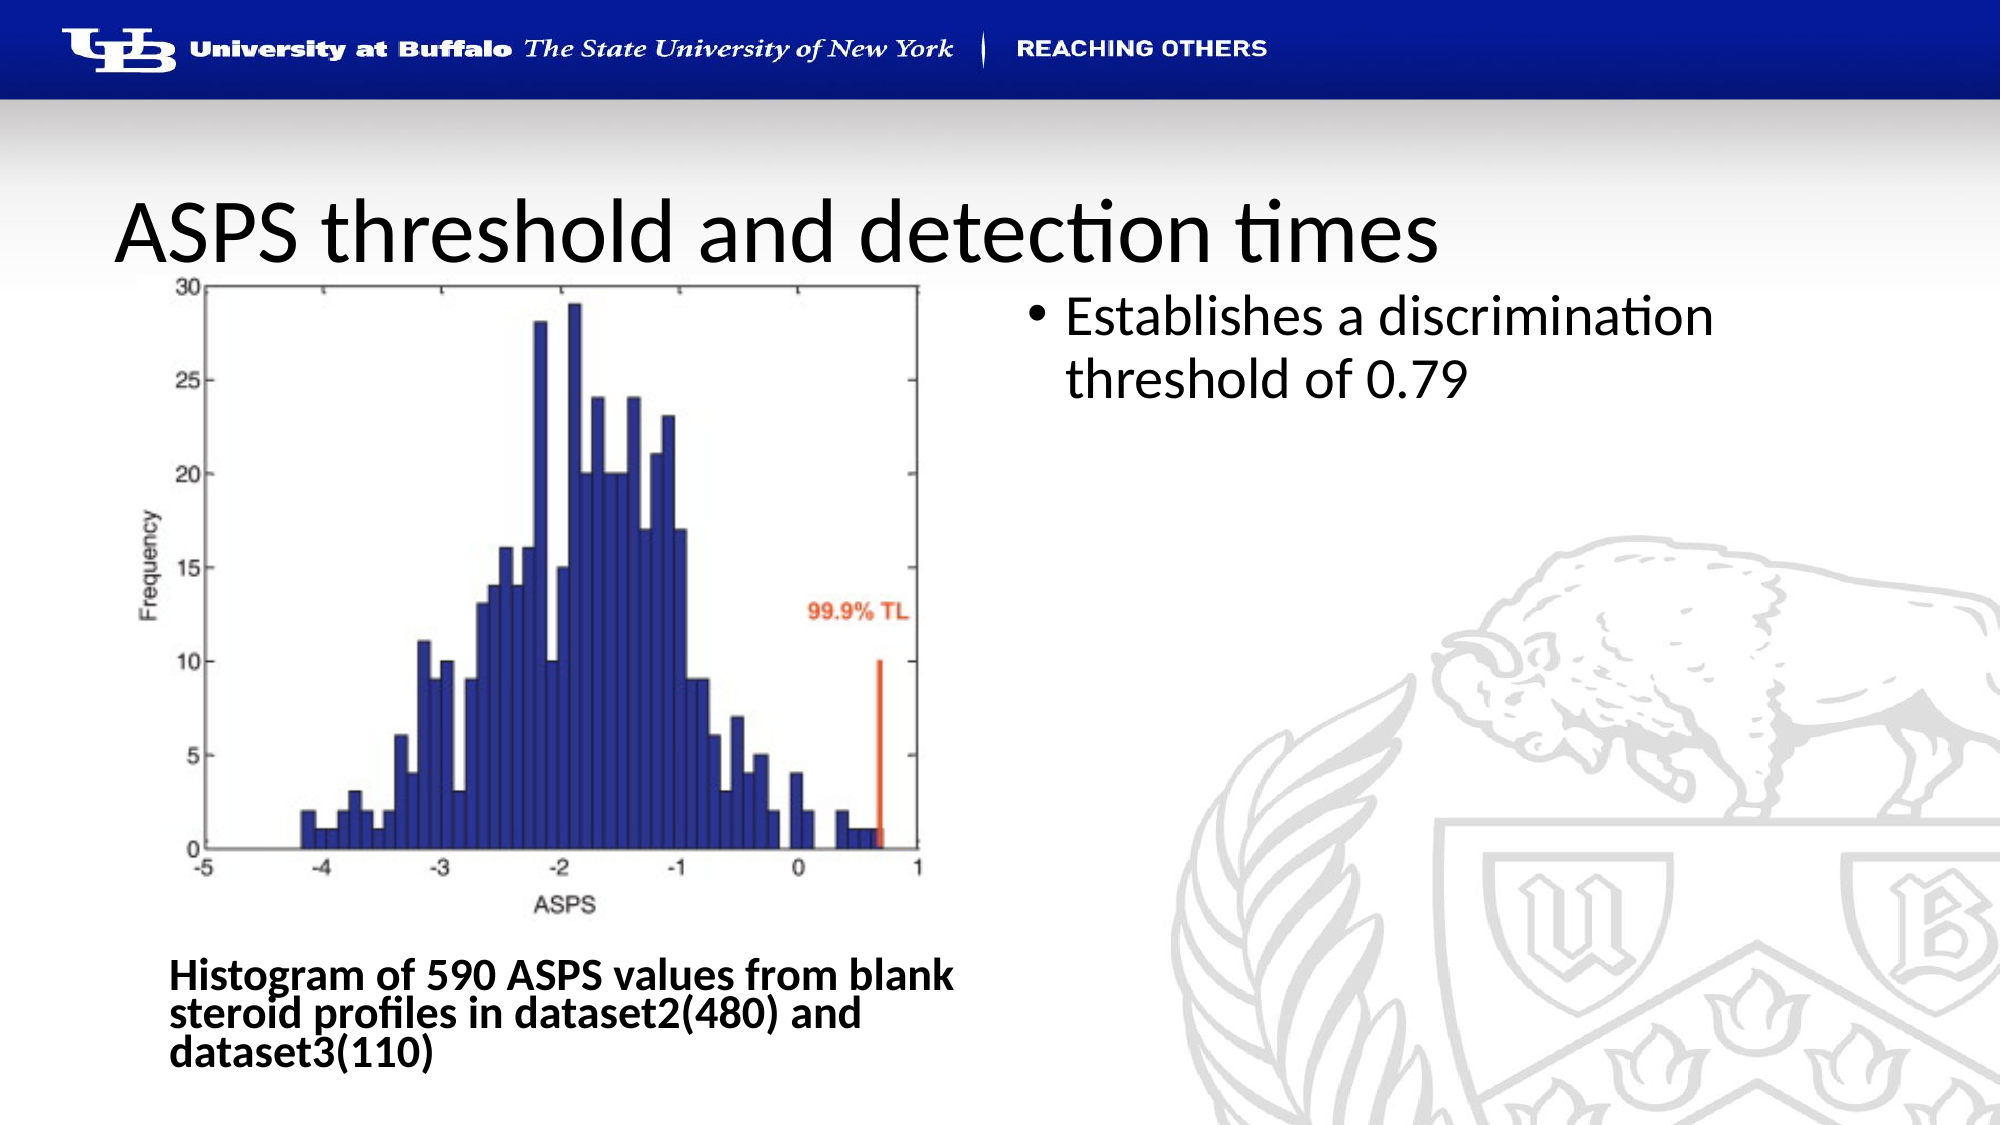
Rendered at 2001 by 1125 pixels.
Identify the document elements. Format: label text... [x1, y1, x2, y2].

list Histogram of 590 ASPS values from blank steroid profiles in dataset2(480) and dataset3(110) [154, 947, 1001, 1083]
picture [0, 0, 2000, 1125]
title ASPS threshold and detection times [99, 149, 1900, 316]
list Establishes a discrimination threshold of 0.79 [1012, 277, 1863, 1016]
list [137, 275, 925, 921]
